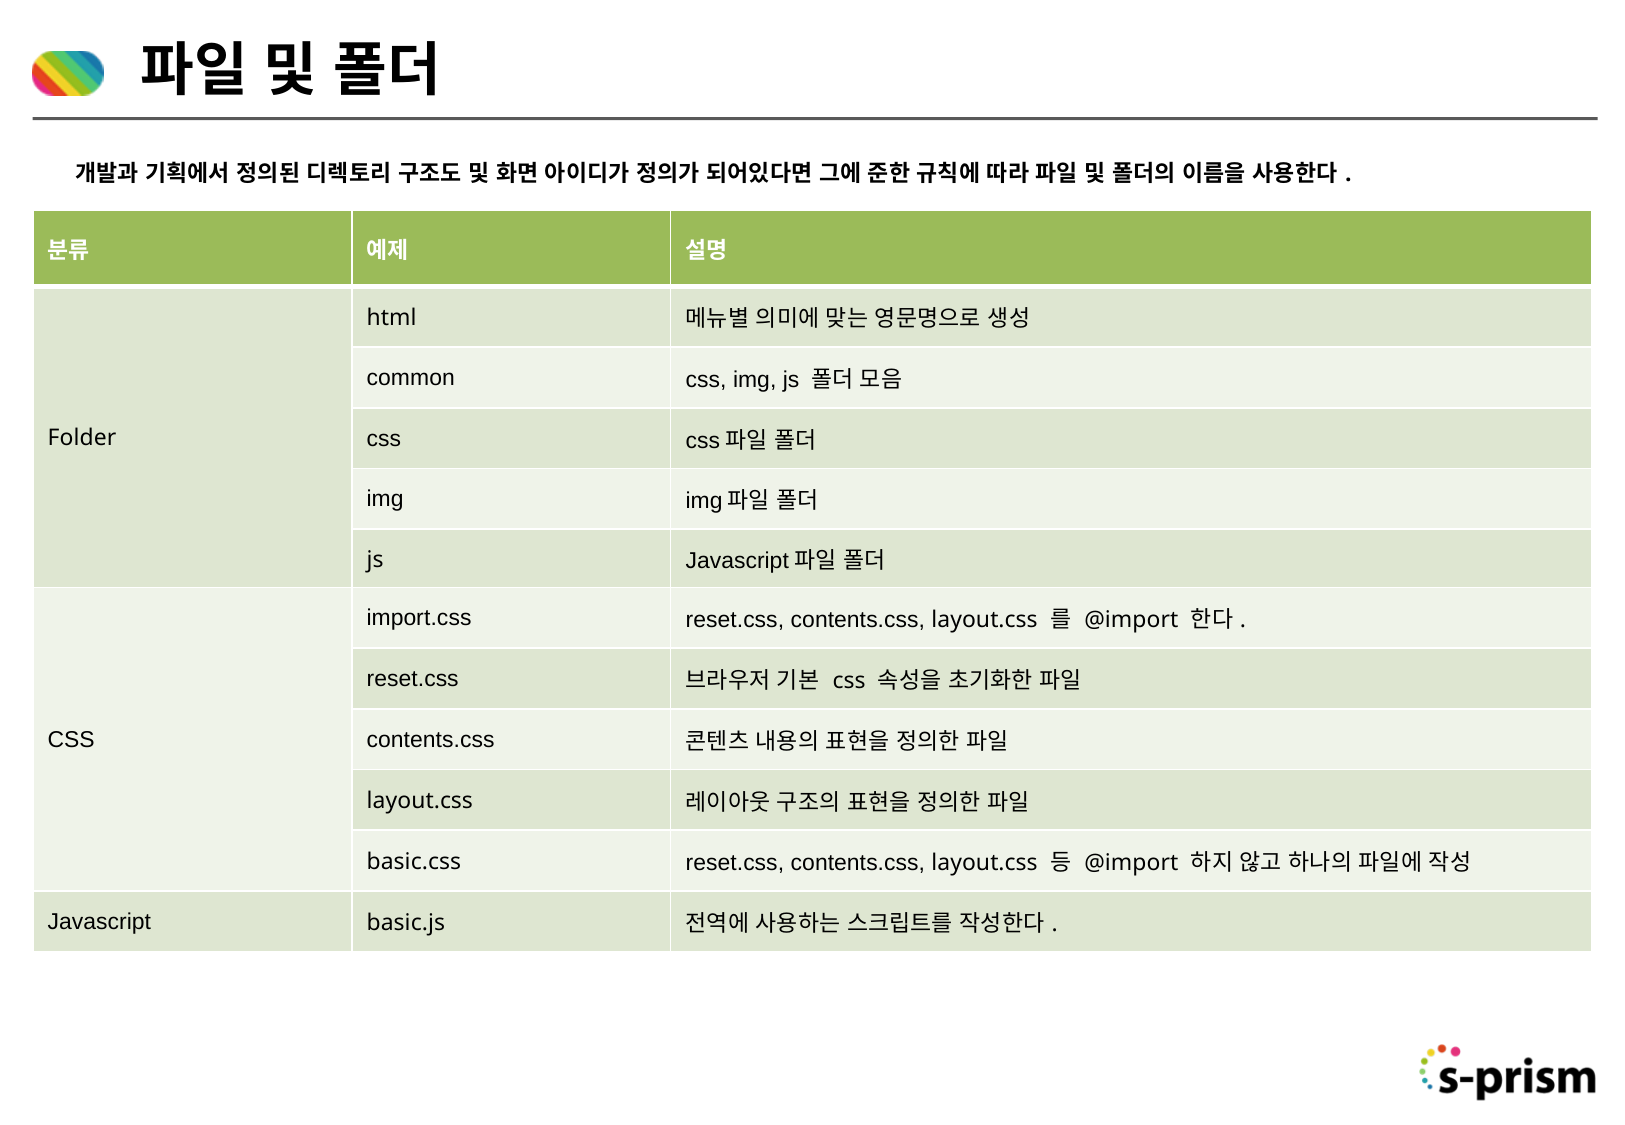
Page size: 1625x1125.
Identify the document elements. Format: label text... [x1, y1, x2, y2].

table_cell Javascript파일 폴더 [671, 530, 1591, 587]
table_cell html [353, 289, 670, 346]
table_cell 브라우저 기본 css 속성을 초기화한 파일 [671, 649, 1591, 708]
table_cell reset.css, contents.css, layout.css 등 @import 하지 않고 하나의 파일에 작성 [671, 831, 1591, 890]
text_box [31, 115, 1600, 122]
table_cell Folder [34, 289, 351, 587]
text_box 개발과 기획에서 정의된 디렉토리 구조도 및 화면 아이디가 정의가 되어있다면 그에 준한 규칙에 따라 파일 및 폴더의 이름을 사용한다. [60, 137, 1442, 194]
table_cell css, img, js 폴더 모음 [671, 348, 1591, 407]
table_cell reset.css, contents.css, layout.css 를 @import 한다. [671, 588, 1591, 647]
table_header 설명 [671, 211, 1591, 284]
table_header 분류 [34, 211, 351, 284]
table_cell img파일 폴더 [671, 469, 1591, 528]
table_cell contents.css [353, 710, 670, 769]
table_cell reset.css [353, 649, 670, 708]
table_cell basic.css [353, 831, 670, 890]
picture [1414, 1039, 1601, 1118]
table_cell 전역에 사용하는 스크립트를 작성한다. [671, 892, 1591, 951]
table_cell 콘텐츠 내용의 표현을 정의한 파일 [671, 710, 1591, 769]
table_header 예제 [353, 211, 670, 284]
table_cell 메뉴별 의미에 맞는 영문명으로 생성 [671, 289, 1591, 346]
table_cell css파일 폴더 [671, 409, 1591, 468]
text_box 파일 및 폴더 [126, 24, 456, 109]
table_cell import.css [353, 588, 670, 647]
table_cell js [353, 530, 670, 587]
table_cell Javascript [34, 892, 351, 951]
table_cell CSS [34, 588, 351, 890]
table_cell css [353, 409, 670, 468]
table_cell common [353, 348, 670, 407]
table_cell layout.css [353, 770, 670, 829]
table_cell 레이아웃 구조의 표현을 정의한 파일 [671, 770, 1591, 829]
table_cell img [353, 469, 670, 528]
picture [32, 51, 104, 96]
table_cell basic.js [353, 892, 670, 951]
